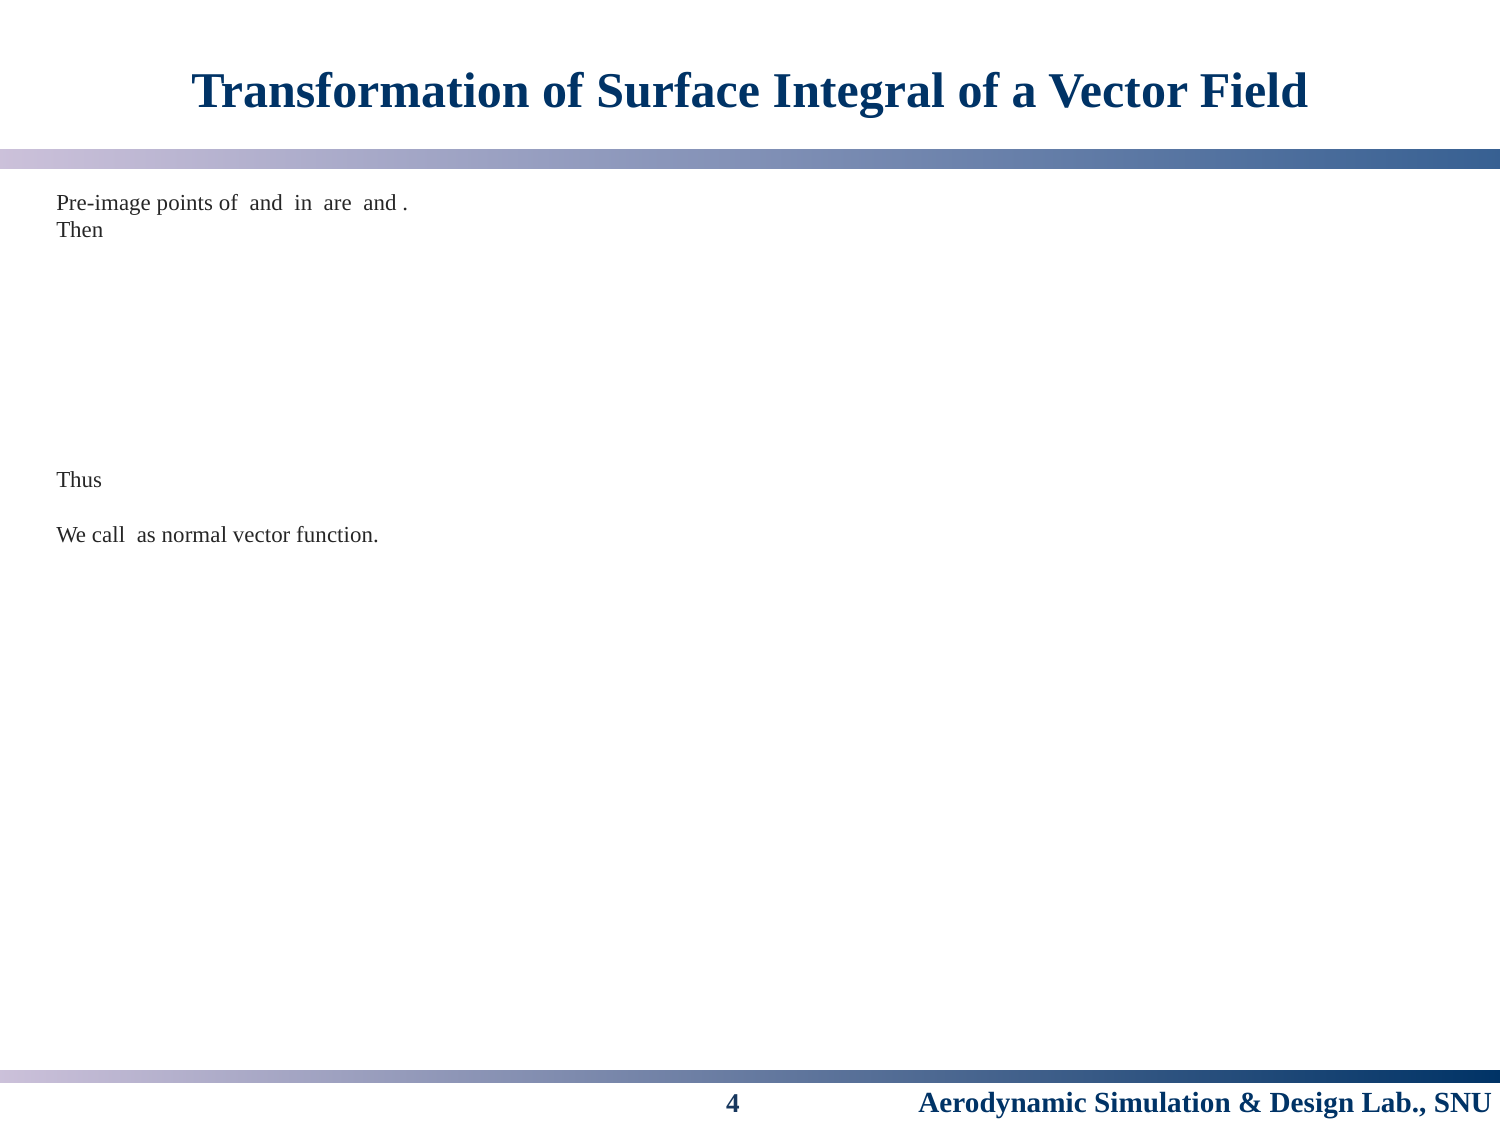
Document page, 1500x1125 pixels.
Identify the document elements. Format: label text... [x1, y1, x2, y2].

slide_number 4 [671, 1065, 795, 1125]
title Transformation of Surface Integral of a Vector Field [11, 42, 1489, 132]
